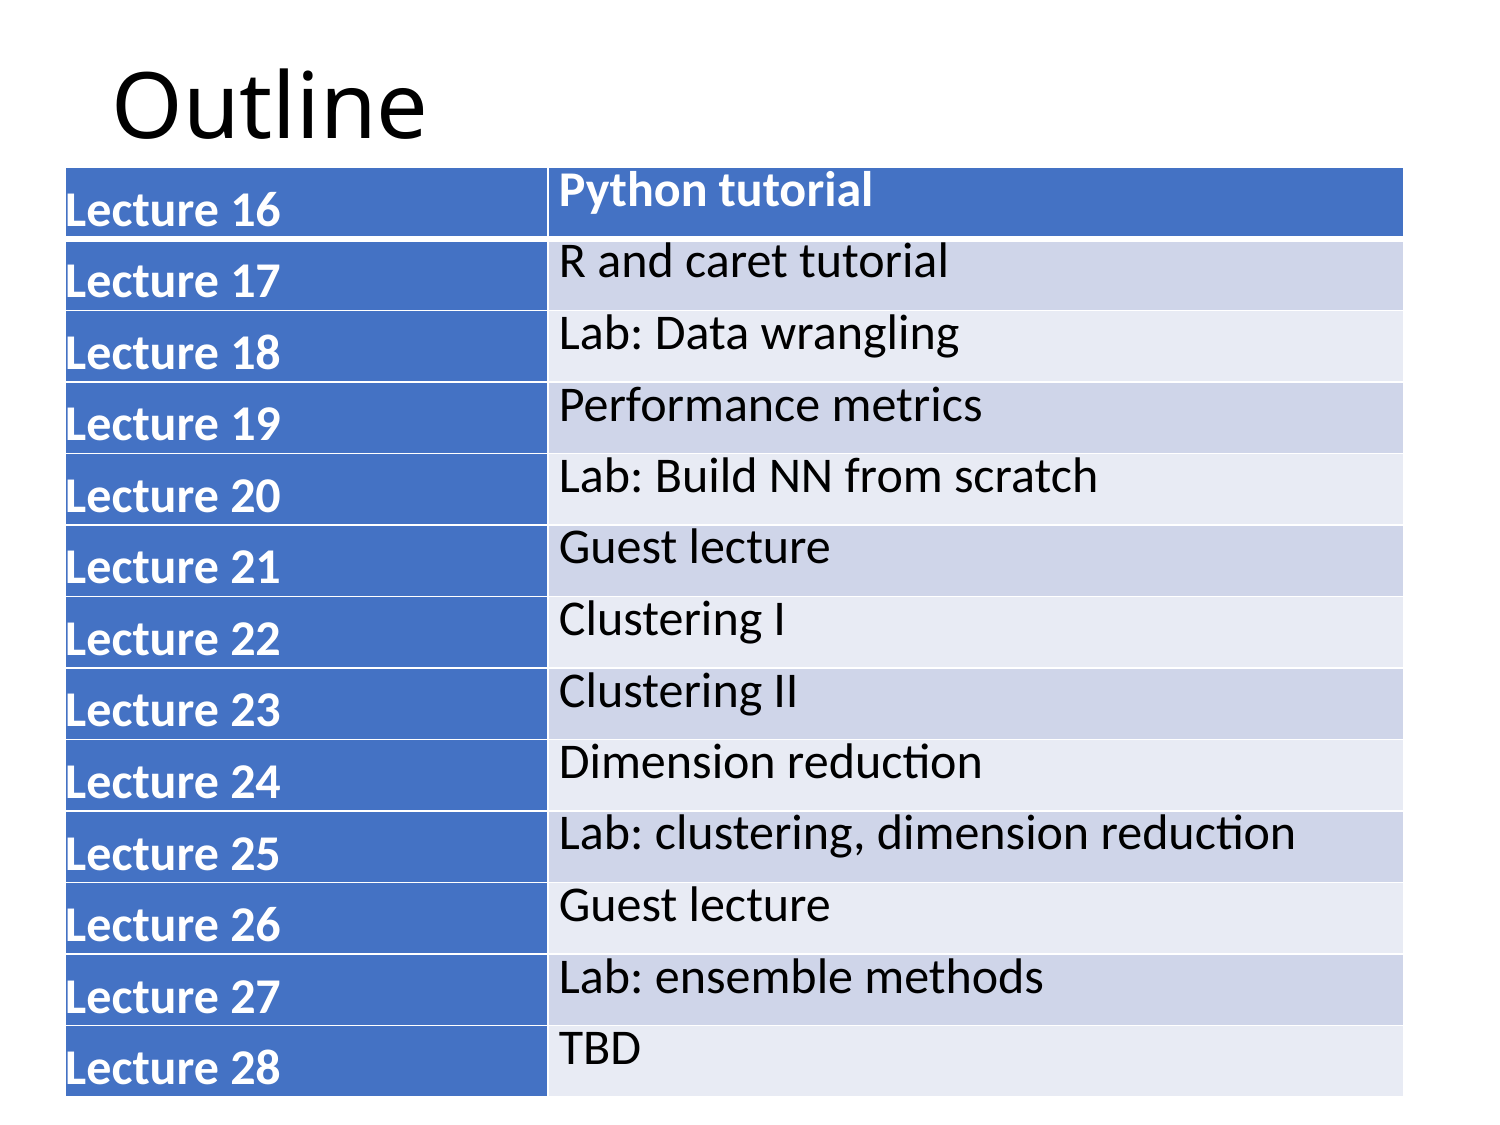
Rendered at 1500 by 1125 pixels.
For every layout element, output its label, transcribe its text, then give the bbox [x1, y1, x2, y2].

table_cell Lecture 23 [66, 669, 547, 739]
table_cell Lab: clustering, dimension reduction [549, 812, 1403, 882]
table_cell Performance metrics [549, 383, 1403, 453]
table_cell Lecture 17 [66, 242, 547, 310]
table_cell Lecture 26 [66, 883, 547, 953]
table_cell Lab: ensemble methods [549, 955, 1403, 1025]
table_cell Lecture 19 [66, 383, 547, 453]
table_cell Lecture 25 [66, 812, 547, 882]
table_cell Clustering I [549, 597, 1403, 667]
table_cell Lecture 20 [66, 454, 547, 524]
table_cell Lab: Build NN from scratch [549, 454, 1403, 524]
table_header Lecture 16 [66, 168, 547, 236]
table_cell Guest lecture [549, 526, 1403, 596]
table_cell Guest lecture [549, 883, 1403, 953]
table_cell R and caret tutorial [549, 242, 1403, 310]
table_cell Lab: Data wrangling [549, 311, 1403, 381]
table_cell Lecture 18 [66, 311, 547, 381]
table_cell Lecture 28 [66, 1026, 547, 1096]
table_cell Lecture 22 [66, 597, 547, 667]
table_header Python tutorial [549, 168, 1403, 236]
table_cell Dimension reduction [549, 740, 1403, 810]
table_cell Clustering II [549, 669, 1403, 739]
table_cell Lecture 27 [66, 955, 547, 1025]
table_cell Lecture 24 [66, 740, 547, 810]
title Outline [96, 0, 1391, 166]
table_cell TBD [549, 1026, 1403, 1096]
table_cell Lecture 21 [66, 526, 547, 596]
